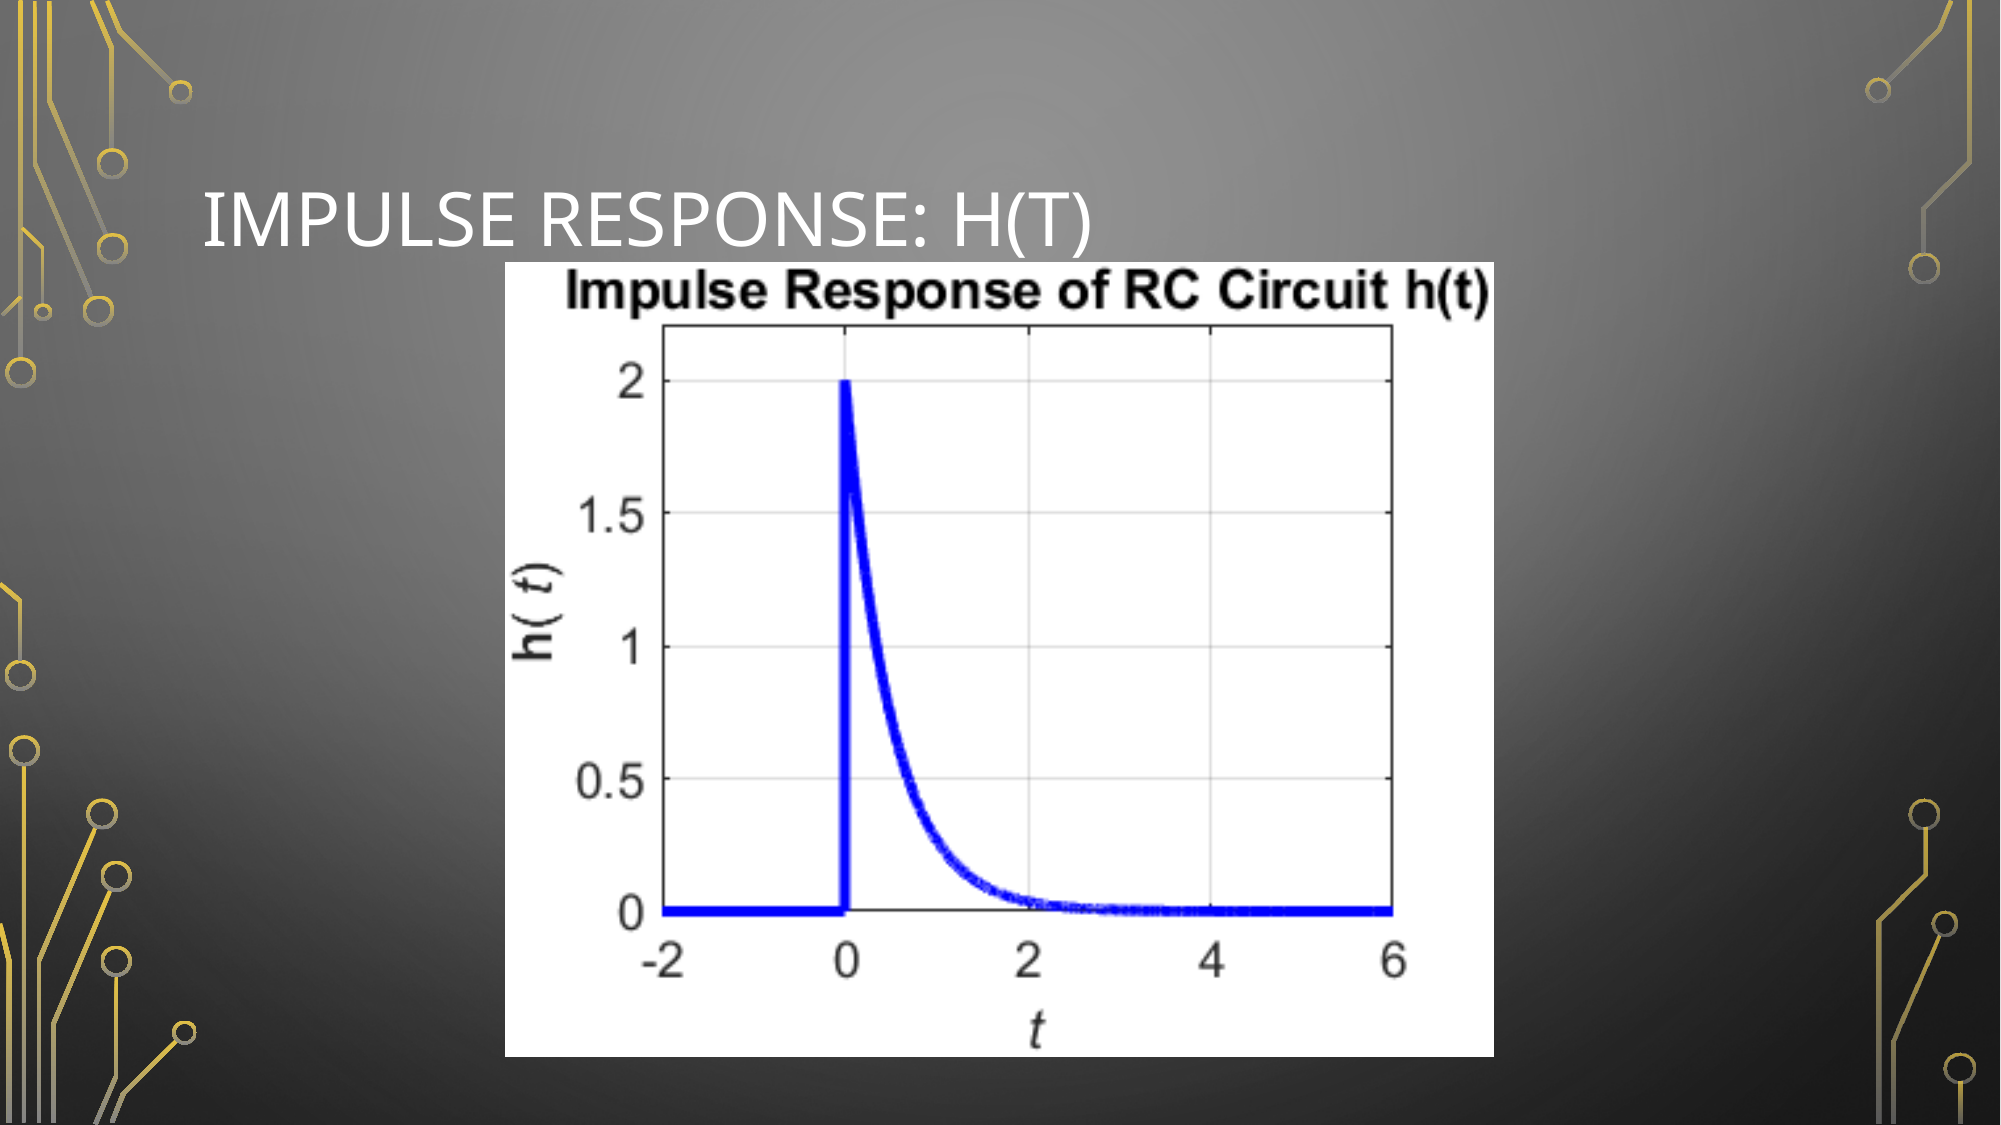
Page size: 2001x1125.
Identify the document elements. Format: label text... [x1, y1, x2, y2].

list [505, 262, 1494, 1057]
title Impulse Response: h(T) [187, 101, 1813, 344]
